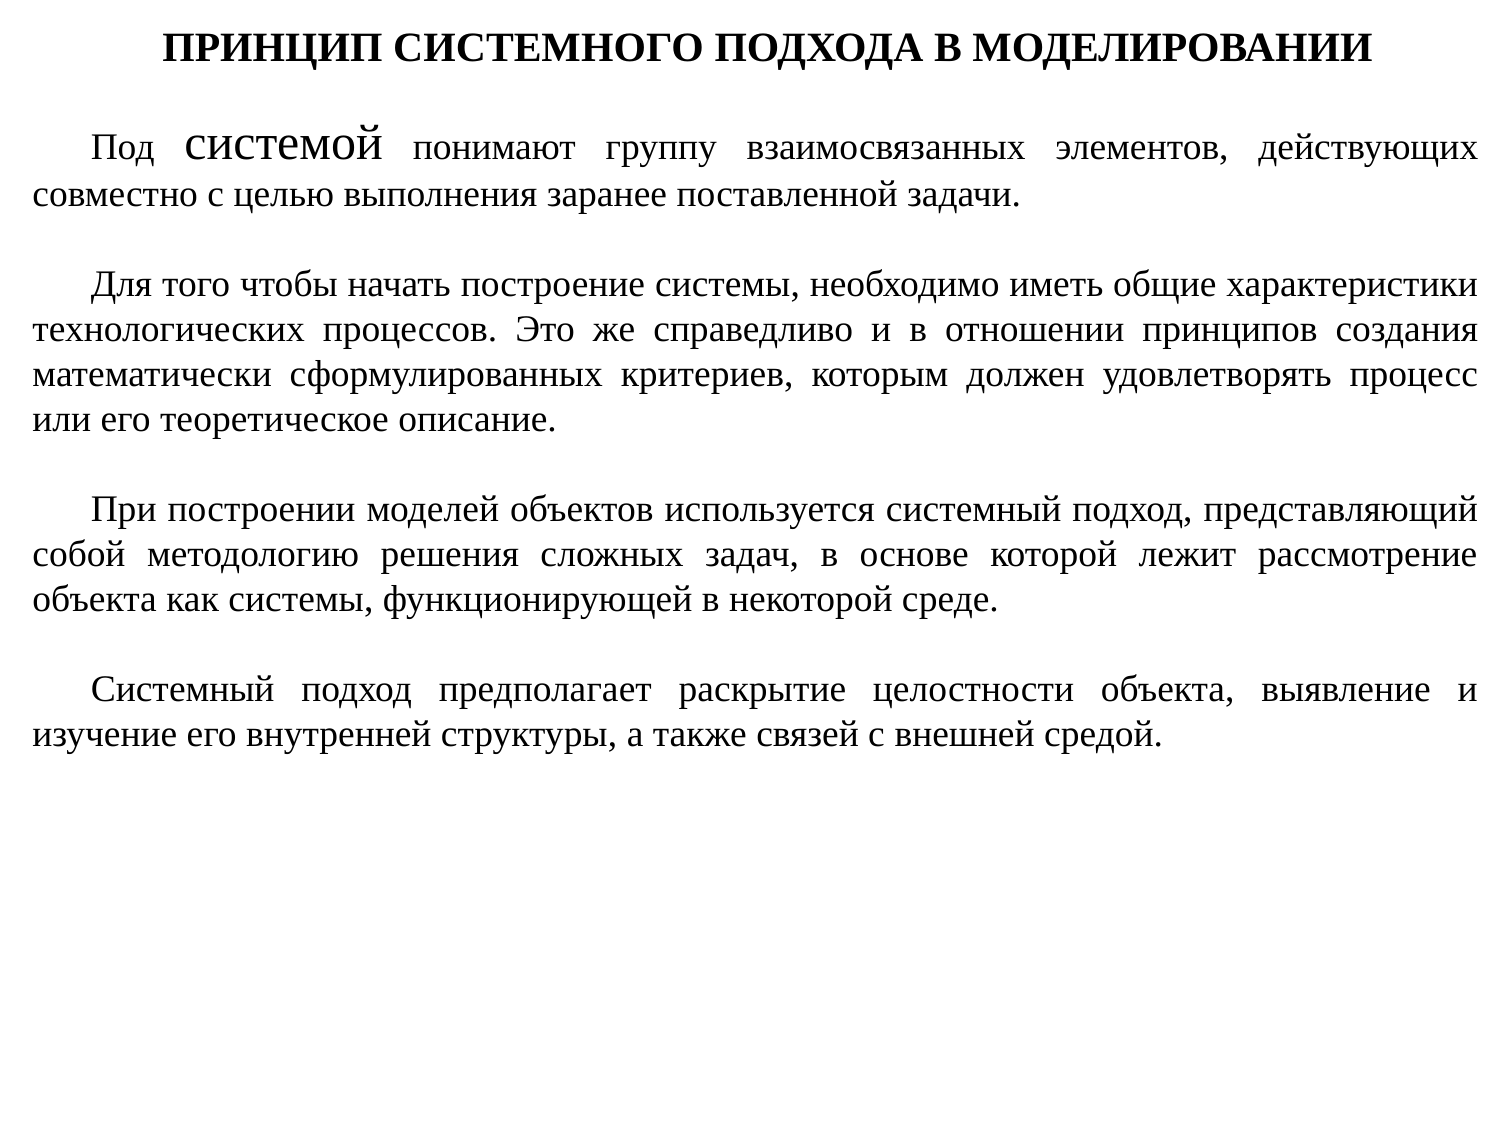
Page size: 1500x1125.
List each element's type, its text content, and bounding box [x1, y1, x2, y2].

text_box ПРИНЦИП СИСТЕМНОГО ПОДХОДА В МОДЕЛИРОВАНИИ [147, 12, 1388, 128]
text_box Под системой понимают группу взаимосвязанных элементов, действующих совместно с целью выполнения заранее поставленной задачи. Для того чтобы начать построение системы, необходимо иметь общие характеристики технологических процессов. Это же справедливо и в отношении принципов создания математически сформулированных критериев, которым должен удовлетворять процесс или его теоретическое описание. При построении моделей объектов используется системный подход, представляющий собой методологию решения сложных задач, в основе которой лежит рассмотрение объекта как системы, функционирующей в некоторой среде. Системный подход предполагает раскрытие целостности объекта, выявление и изучение его внутренней структуры, а также связей с внешней средой. [17, 101, 1495, 762]
